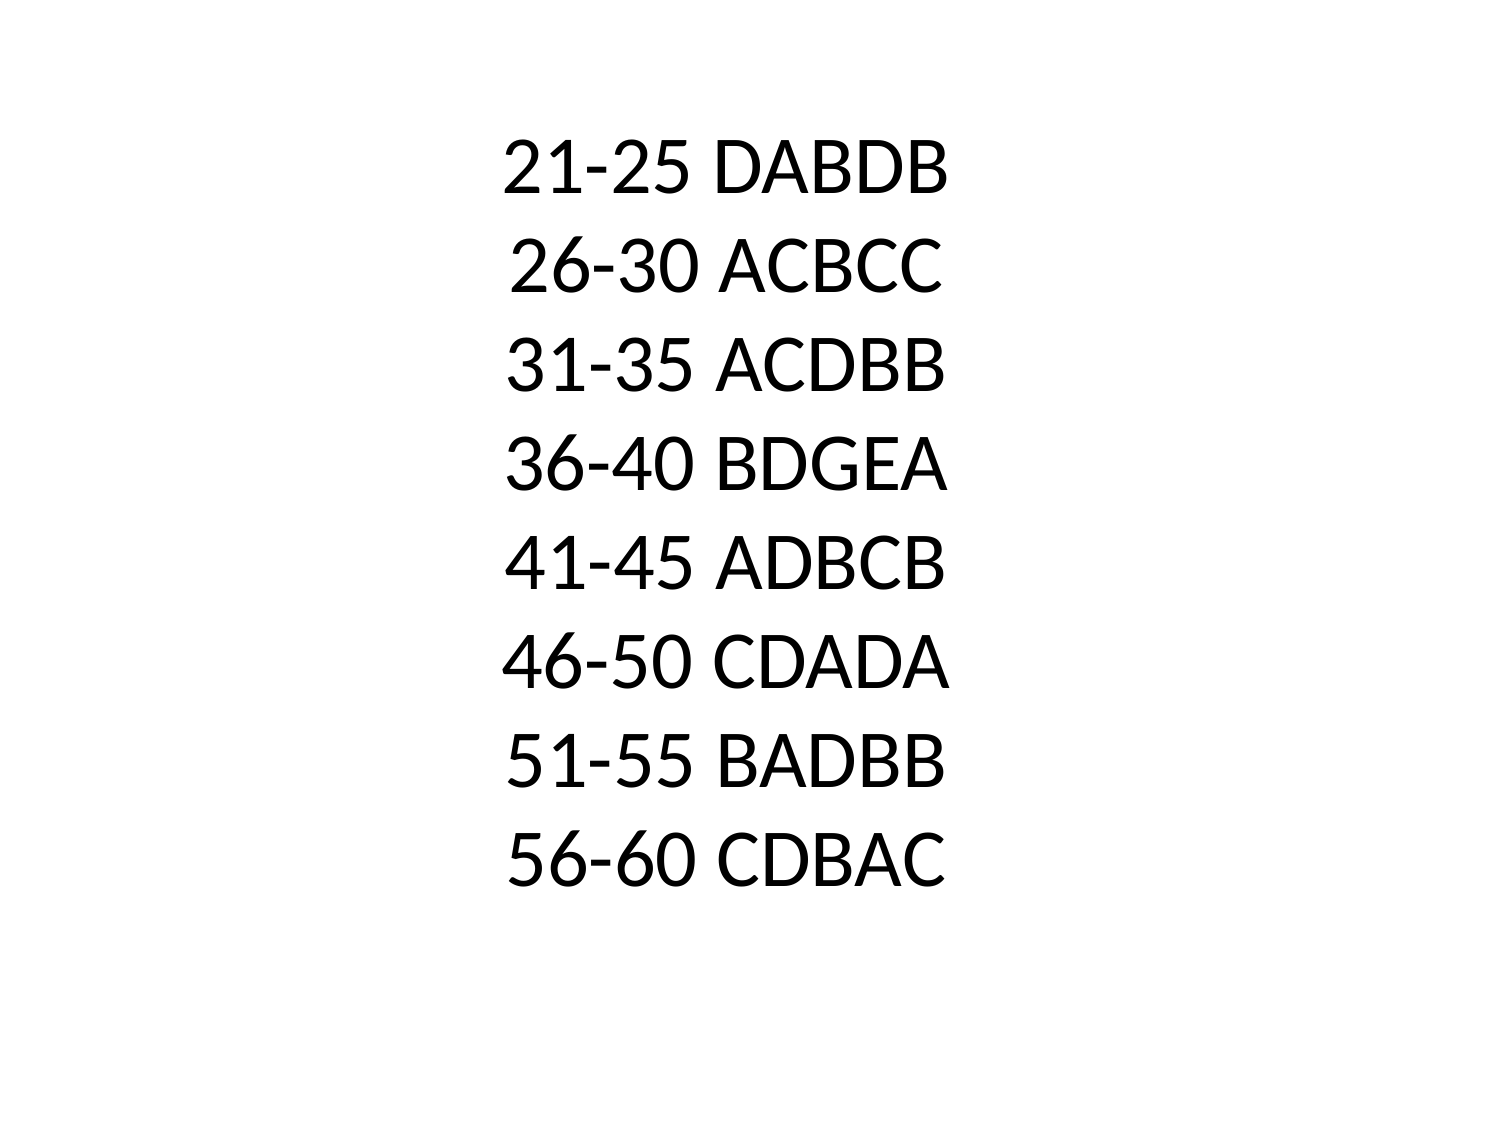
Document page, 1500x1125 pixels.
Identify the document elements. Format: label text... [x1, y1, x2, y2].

title 21-25 DABDB 26-30 ACBCC 31-35 ACDBB 36-40 BDGEA 41-45 ADBCB 46-50 CDADA 51-55 BADBB 56-60 CDBAC [88, 101, 1364, 1012]
